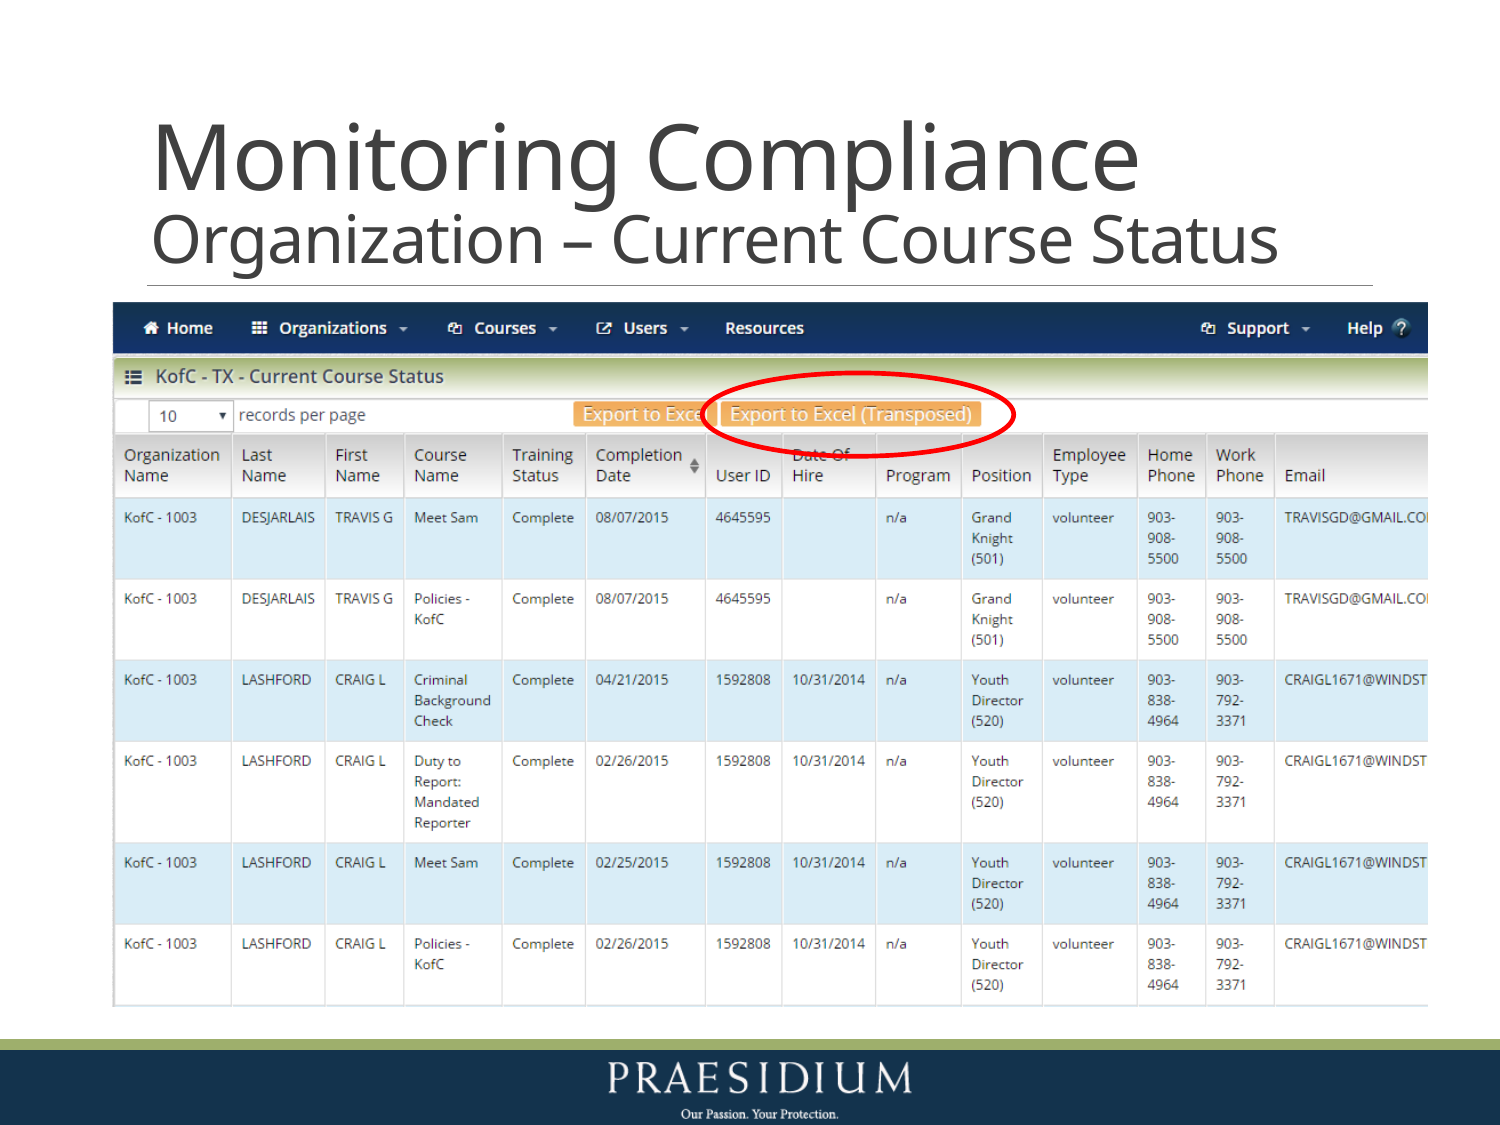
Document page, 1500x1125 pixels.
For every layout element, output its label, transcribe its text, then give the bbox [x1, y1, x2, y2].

picture [111, 301, 1429, 1008]
title Monitoring Compliance Organization – Current Course Status [135, 47, 1373, 285]
picture [608, 1061, 912, 1119]
